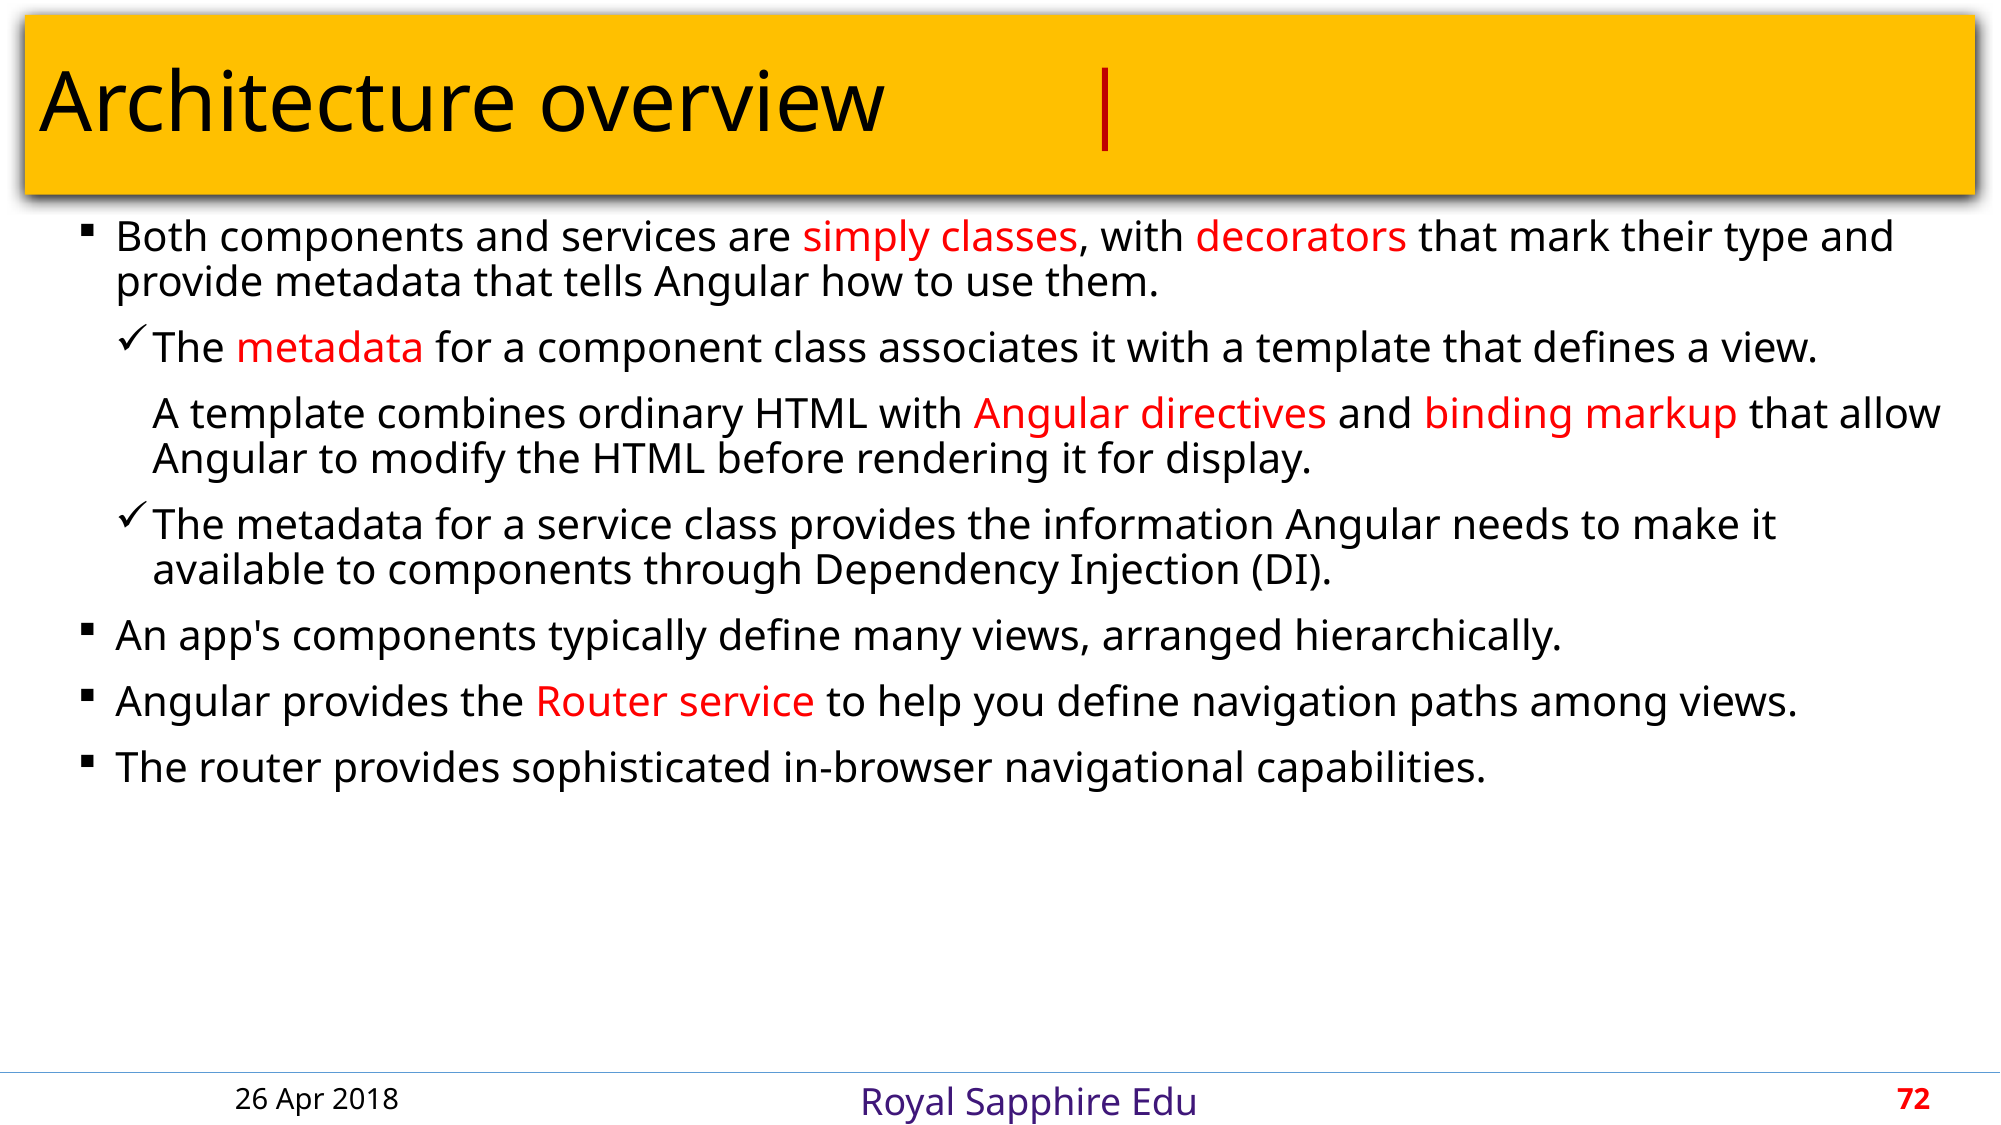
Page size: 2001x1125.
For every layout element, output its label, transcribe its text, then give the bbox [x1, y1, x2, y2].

slide_number 72 [1495, 1072, 1946, 1115]
list Both components and services are simply classes, with decorators that mark their type and provide metadata that tells Angular how to use them. The metadata for a component class associates it with a template that defines a view. A template combines ordinary HTML with Angular directives and binding markup that allow Angular to modify the HTML before rendering it for display. The metadata for a service class provides the information Angular needs to make it available to components through Dependency Injection (DI). An app's components typically define many views, arranged hierarchically. Angular provides the Router service to help you define navigation paths among views. The router provides sophisticated in-browser navigational capabilities. [24, 208, 1975, 1063]
title Architecture overview | [24, 14, 1975, 195]
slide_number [220, 1072, 671, 1115]
